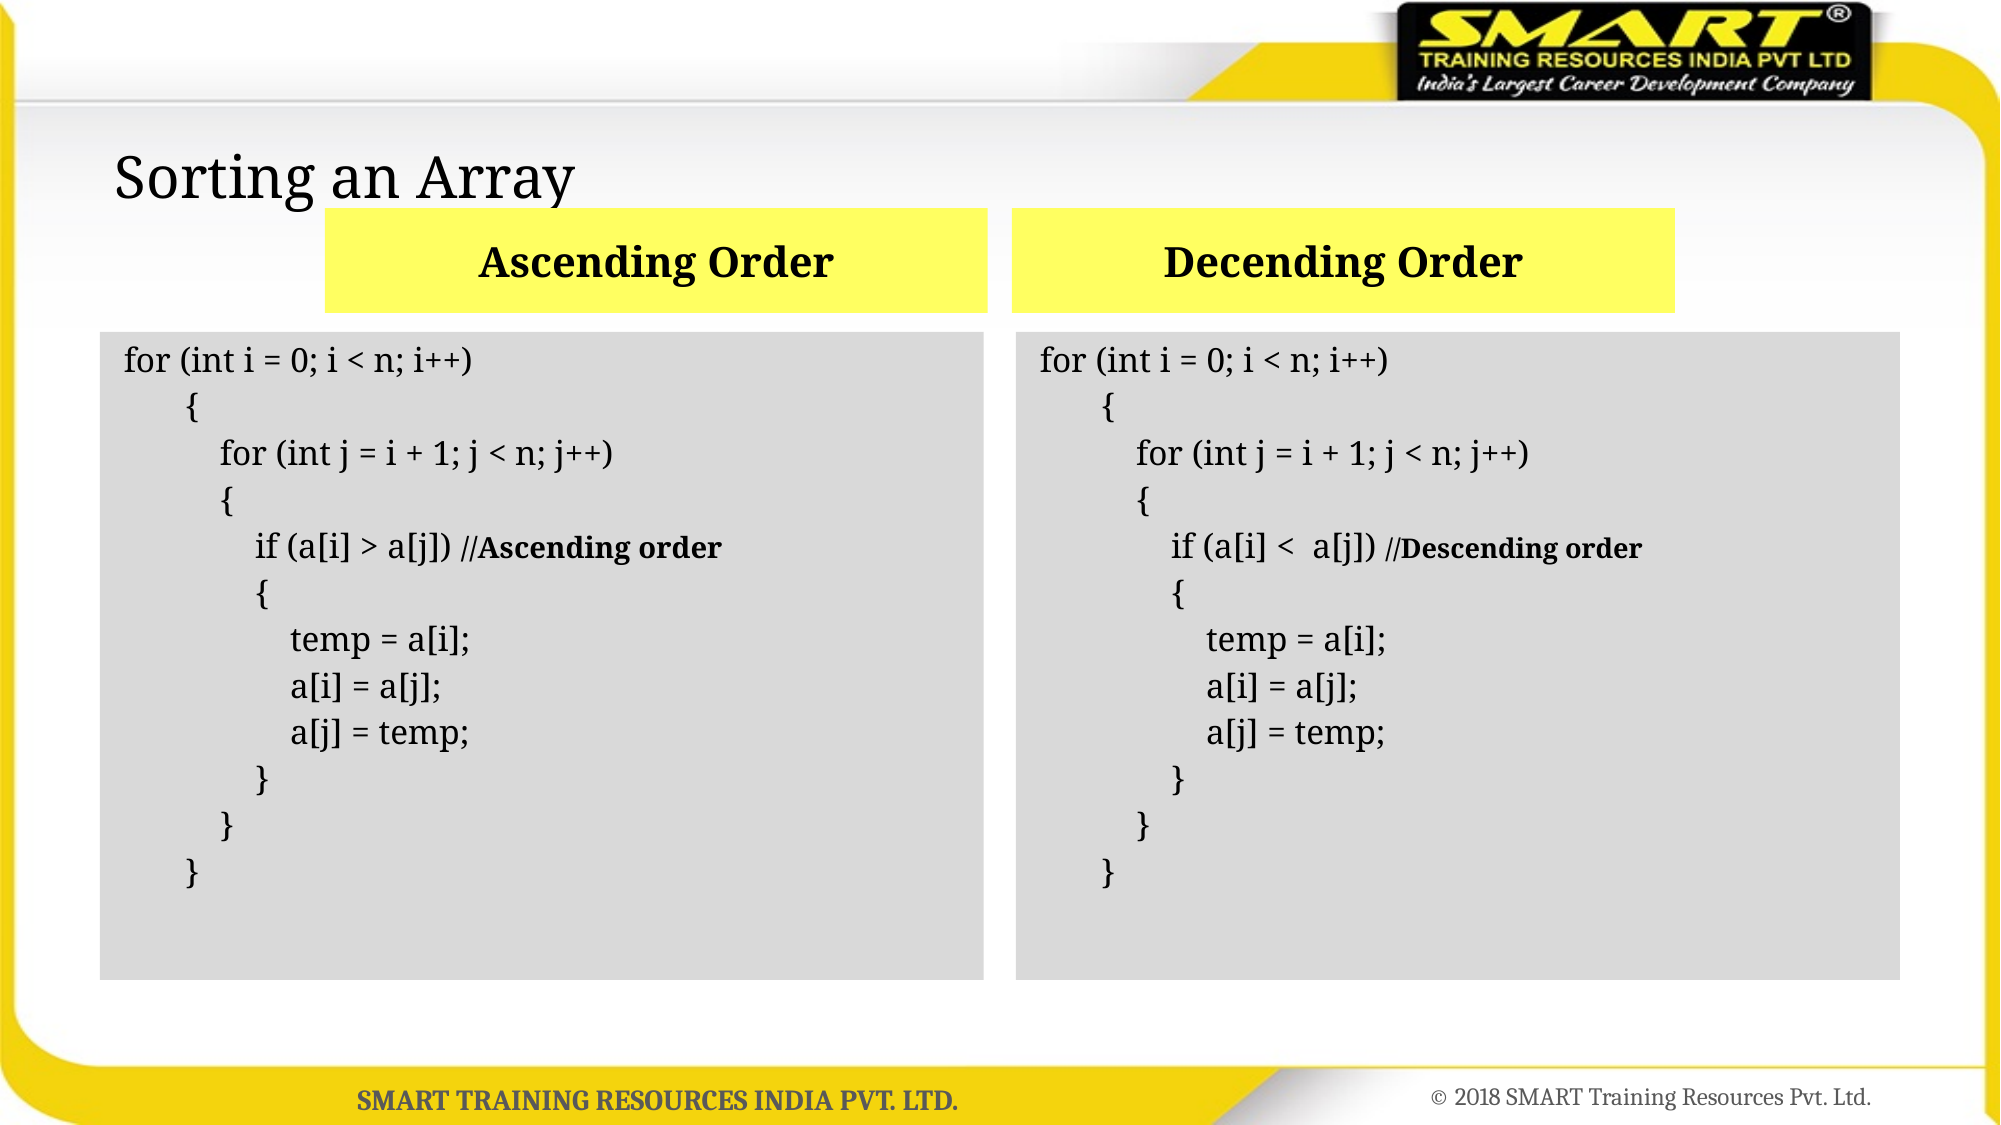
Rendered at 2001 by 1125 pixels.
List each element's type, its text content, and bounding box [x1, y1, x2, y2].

list for (int i = 0; i < n; i++) { for (int j = i + 1; j < n; j++) { if (a[i] > a[j]) //Ascending order { temp = a[i]; a[i] = a[j]; a[j] = temp; } } } [99, 331, 984, 980]
list Ascending Order [324, 208, 988, 313]
title Sorting an Array [99, 125, 1900, 225]
list Decending Order [1011, 208, 1675, 313]
list for (int i = 0; i < n; i++) { for (int j = i + 1; j < n; j++) { if (a[i] < a[j]) //Descending order { temp = a[i]; a[i] = a[j]; a[j] = temp; } } } [1015, 331, 1900, 980]
picture [0, 0, 2000, 1125]
